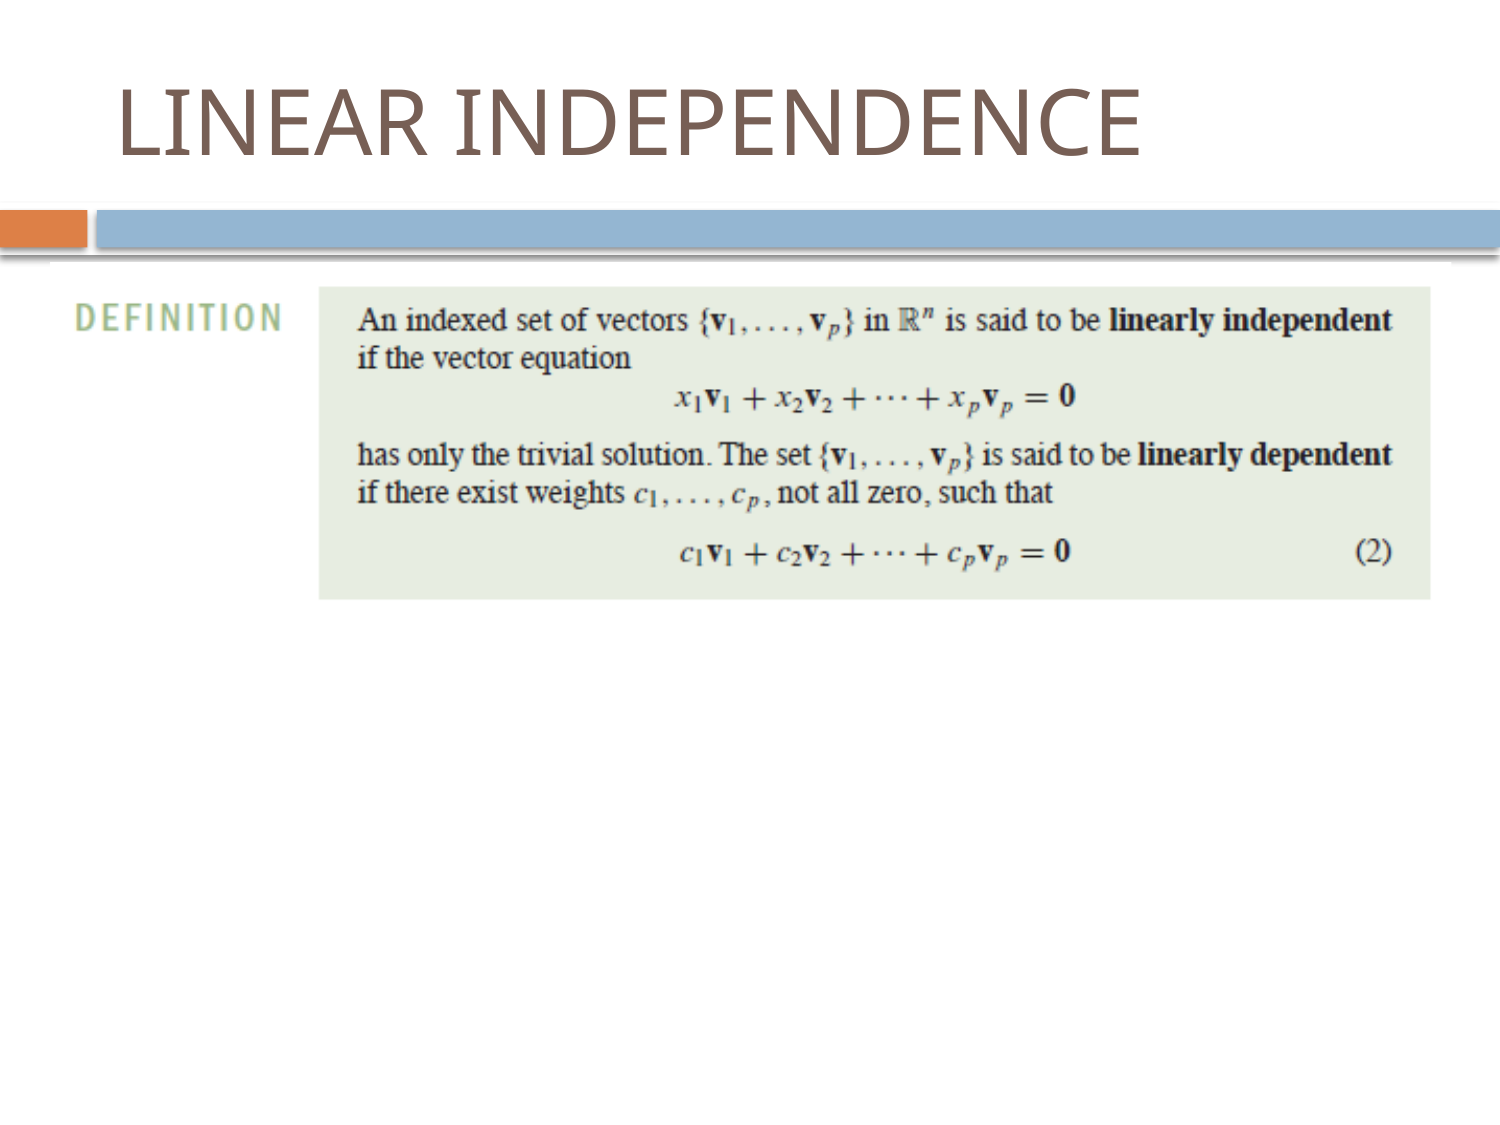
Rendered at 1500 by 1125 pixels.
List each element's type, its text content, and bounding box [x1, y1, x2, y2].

picture [49, 262, 1452, 617]
title LINEAR INDEPENDENCE [99, 37, 1438, 200]
